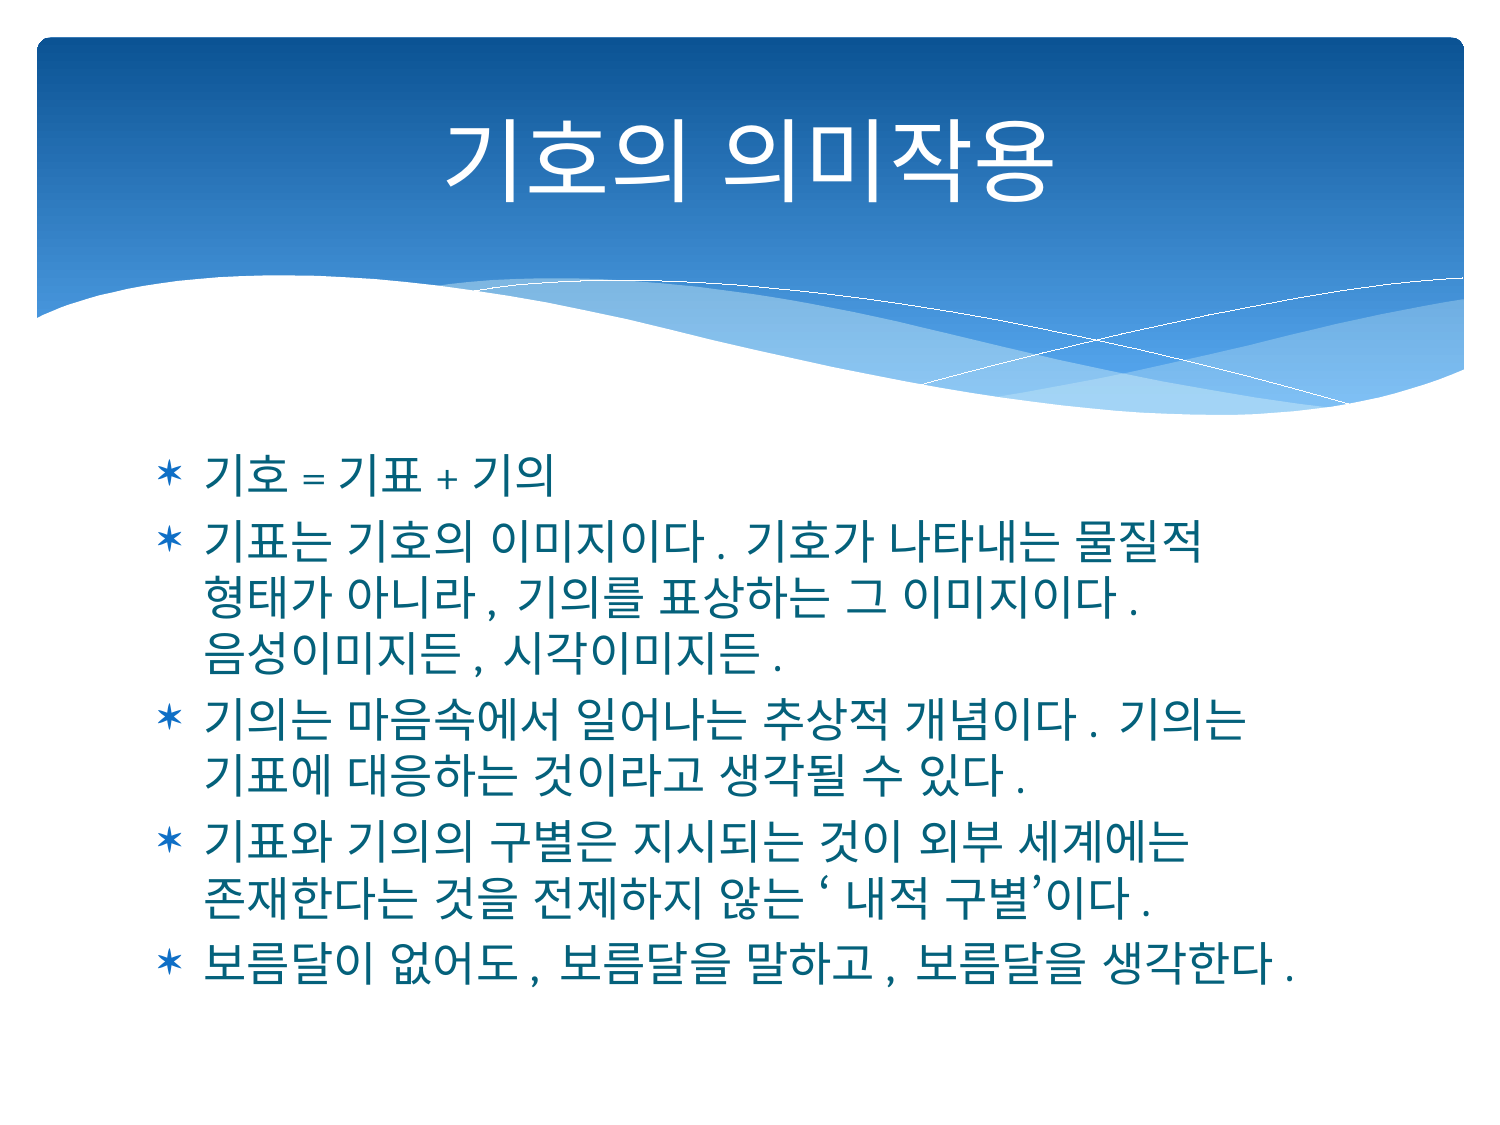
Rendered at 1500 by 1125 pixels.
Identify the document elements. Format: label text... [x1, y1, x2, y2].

title 기호의 의미작용 [75, 55, 1425, 261]
list 기호=기표+기의 기표는 기호의 이미지이다. 기호가 나타내는 물질적 형태가 아니라, 기의를 표상하는 그 이미지이다. 음성이미지든, 시각이미지든. 기의는 마음속에서 일어나는 추상적 개념이다. 기의는 기표에 대응하는 것이라고 생각될 수 있다. 기표와 기의의 구별은 지시되는 것이 외부 세계에는 존재한다는 것을 전제하지 않는 ‘ 내적 구별’이다. 보름달이 없어도, 보름달을 말하고, 보름달을 생각한다. [143, 438, 1359, 1005]
